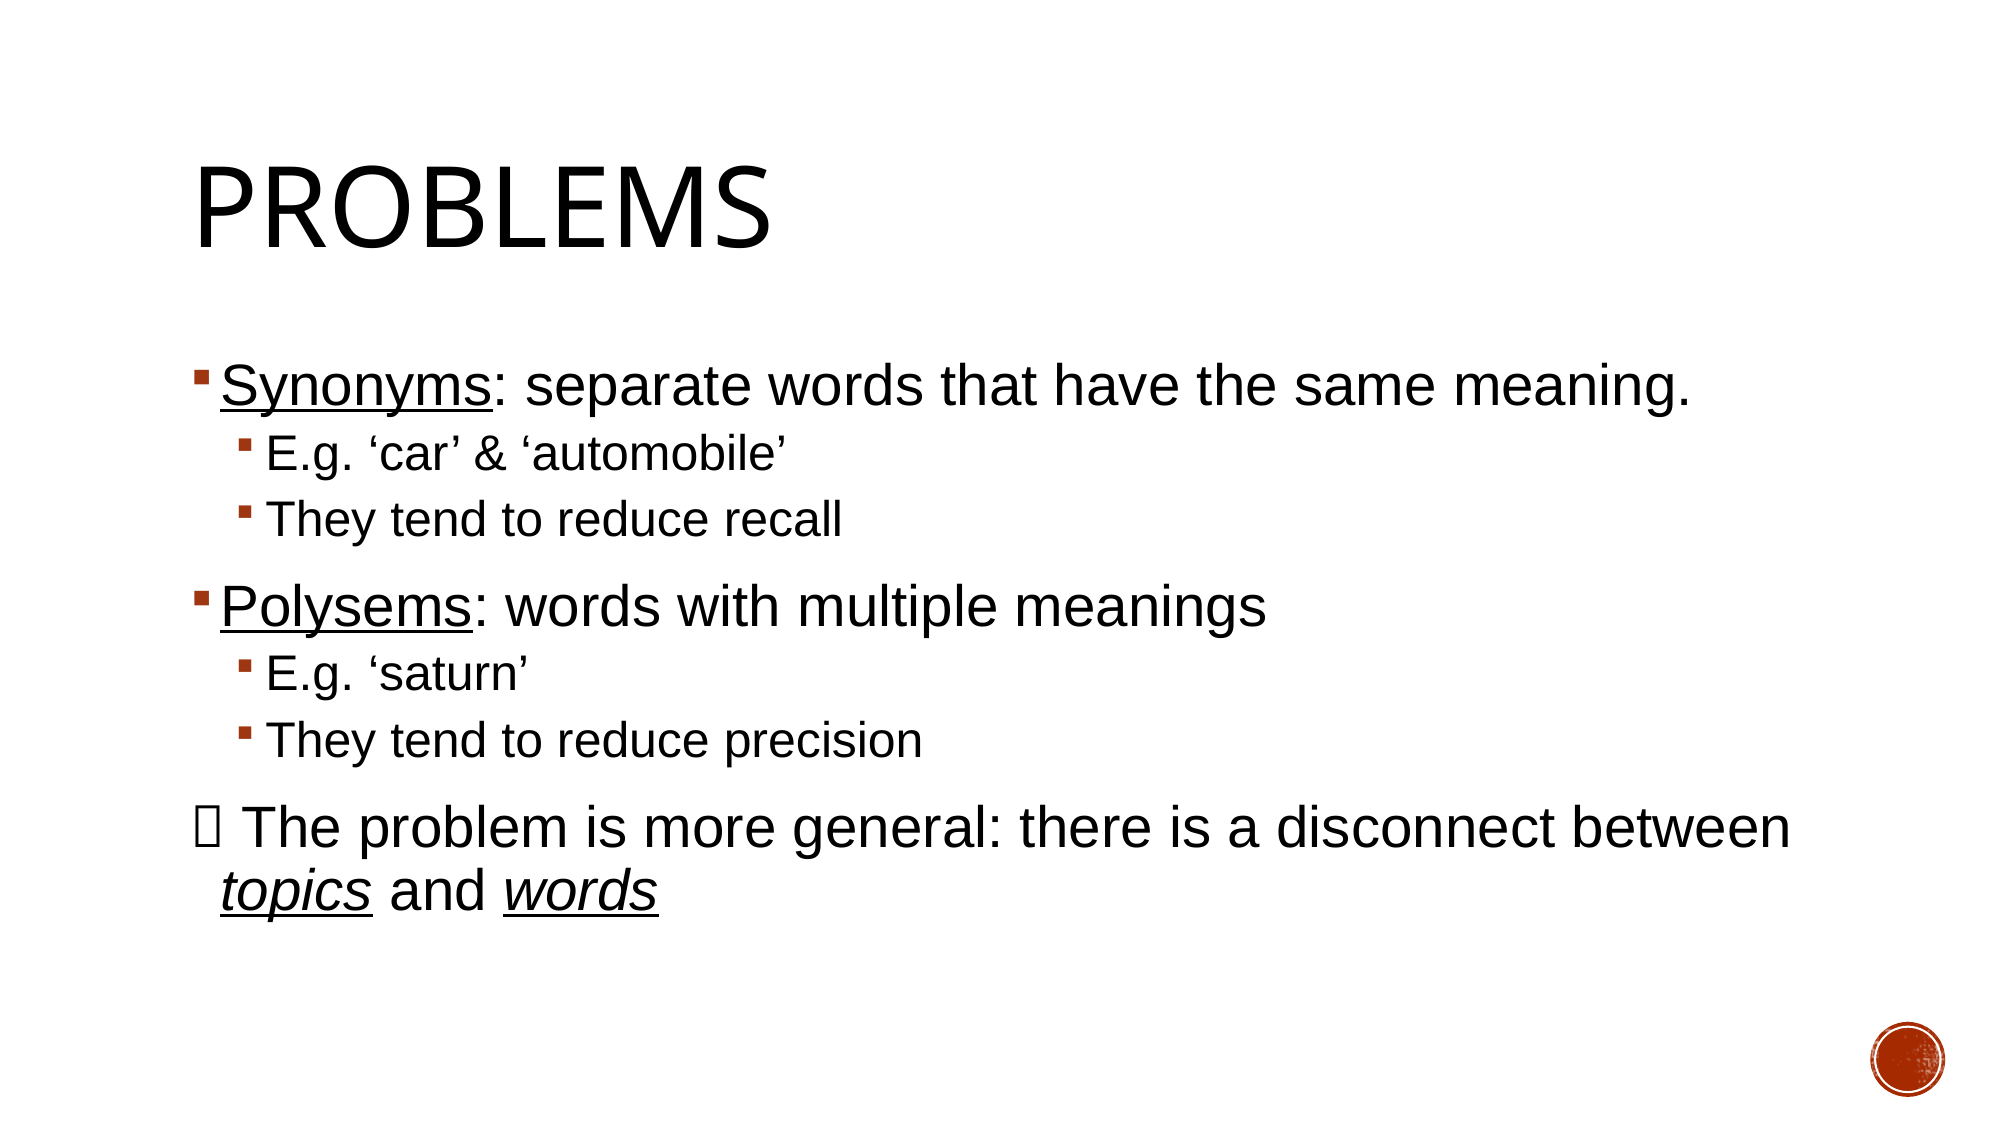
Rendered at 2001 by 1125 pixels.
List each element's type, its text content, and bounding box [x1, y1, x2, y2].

title PROBLEMS [175, 79, 1826, 344]
list Synonyms: separate words that have the same meaning. E.g. ‘car’ & ‘automobile’ They tend to reduce recall Polysems: words with multiple meanings E.g. ‘saturn’ They tend to reduce precision  The problem is more general: there is a disconnect between topics and words [175, 348, 1826, 1013]
